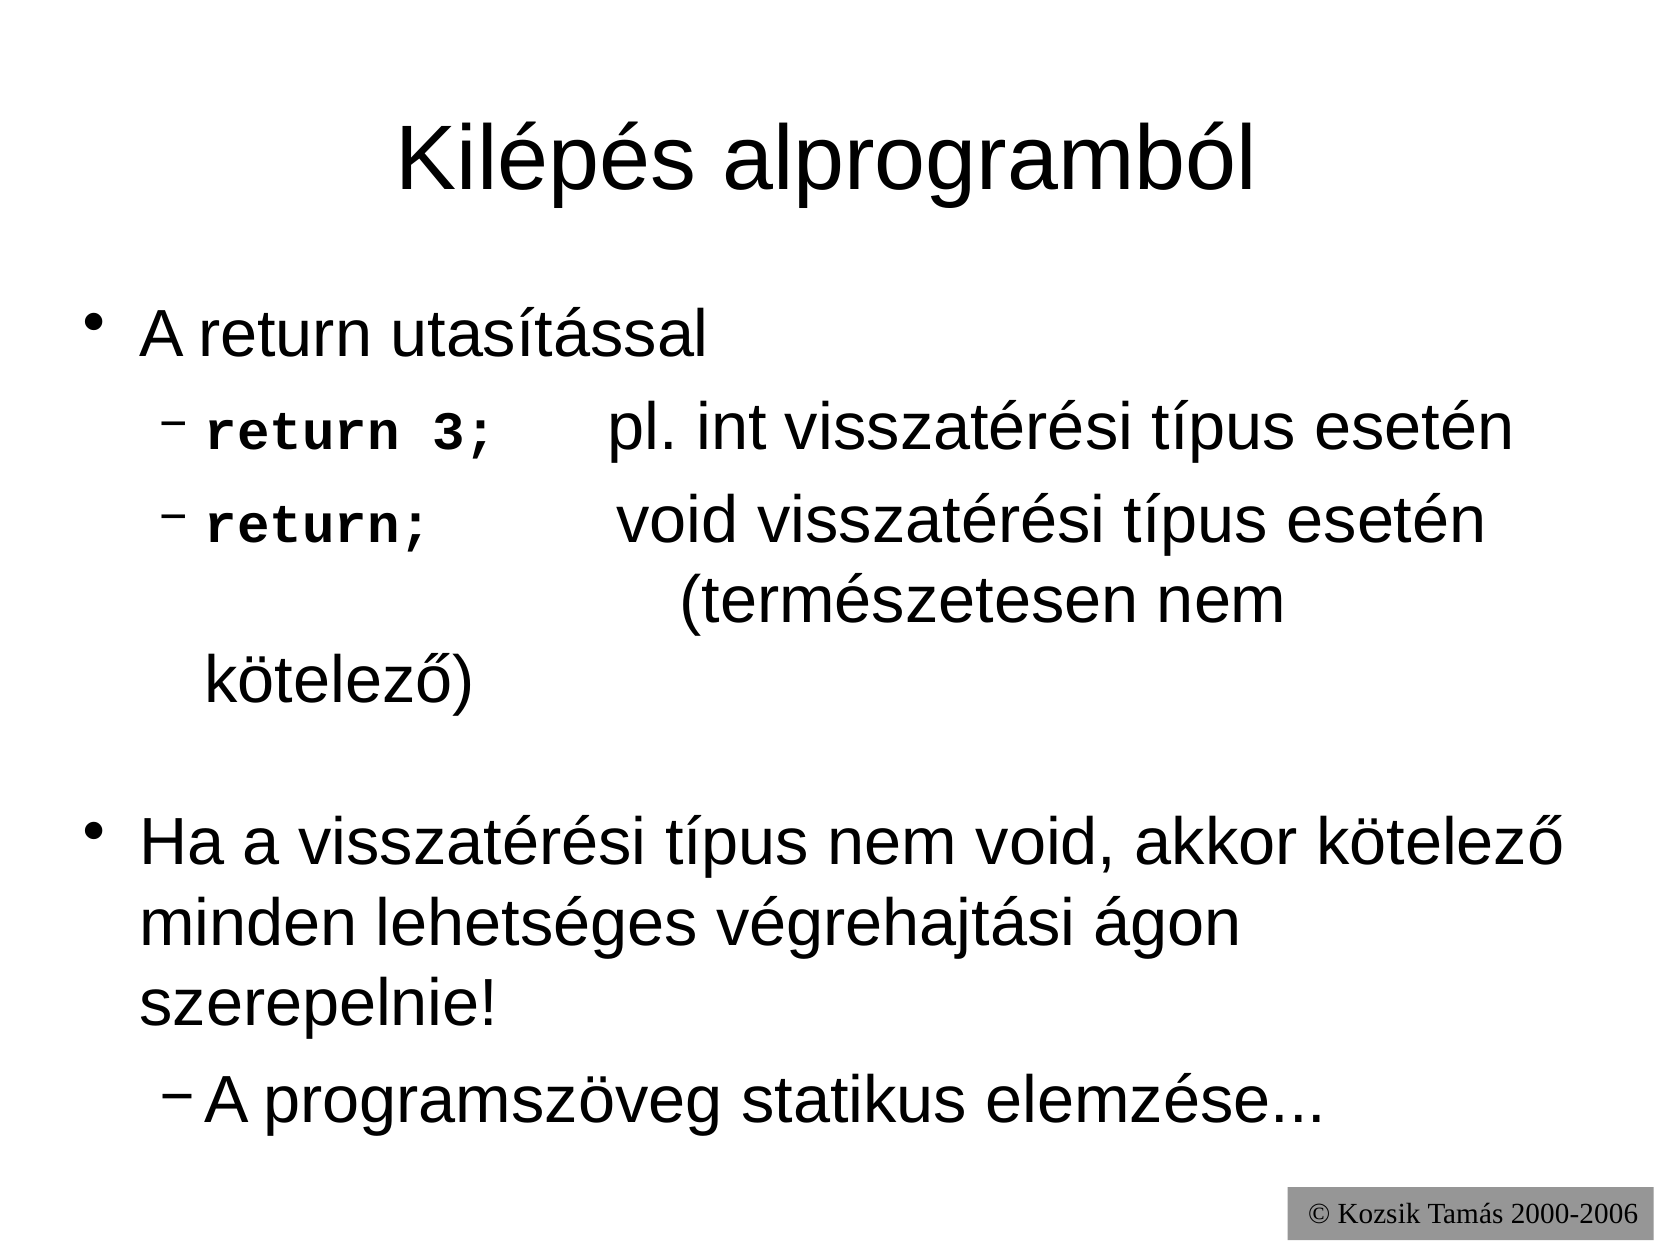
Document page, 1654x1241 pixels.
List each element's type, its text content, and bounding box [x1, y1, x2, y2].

footer © Kozsik Tamás 2000-2006 [1287, 1187, 1654, 1241]
list A return utasítással return 3; pl. int visszatérési típus esetén return; void visszatérési típus esetén (természetesen nem kötelező) Ha a visszatérési típus nem void, akkor kötelező minden lehetséges végrehajtási ágon szerepelnie! A programszöveg statikus elemzése... [82, 289, 1572, 1108]
title Kilépés alprogramból [82, 49, 1572, 257]
